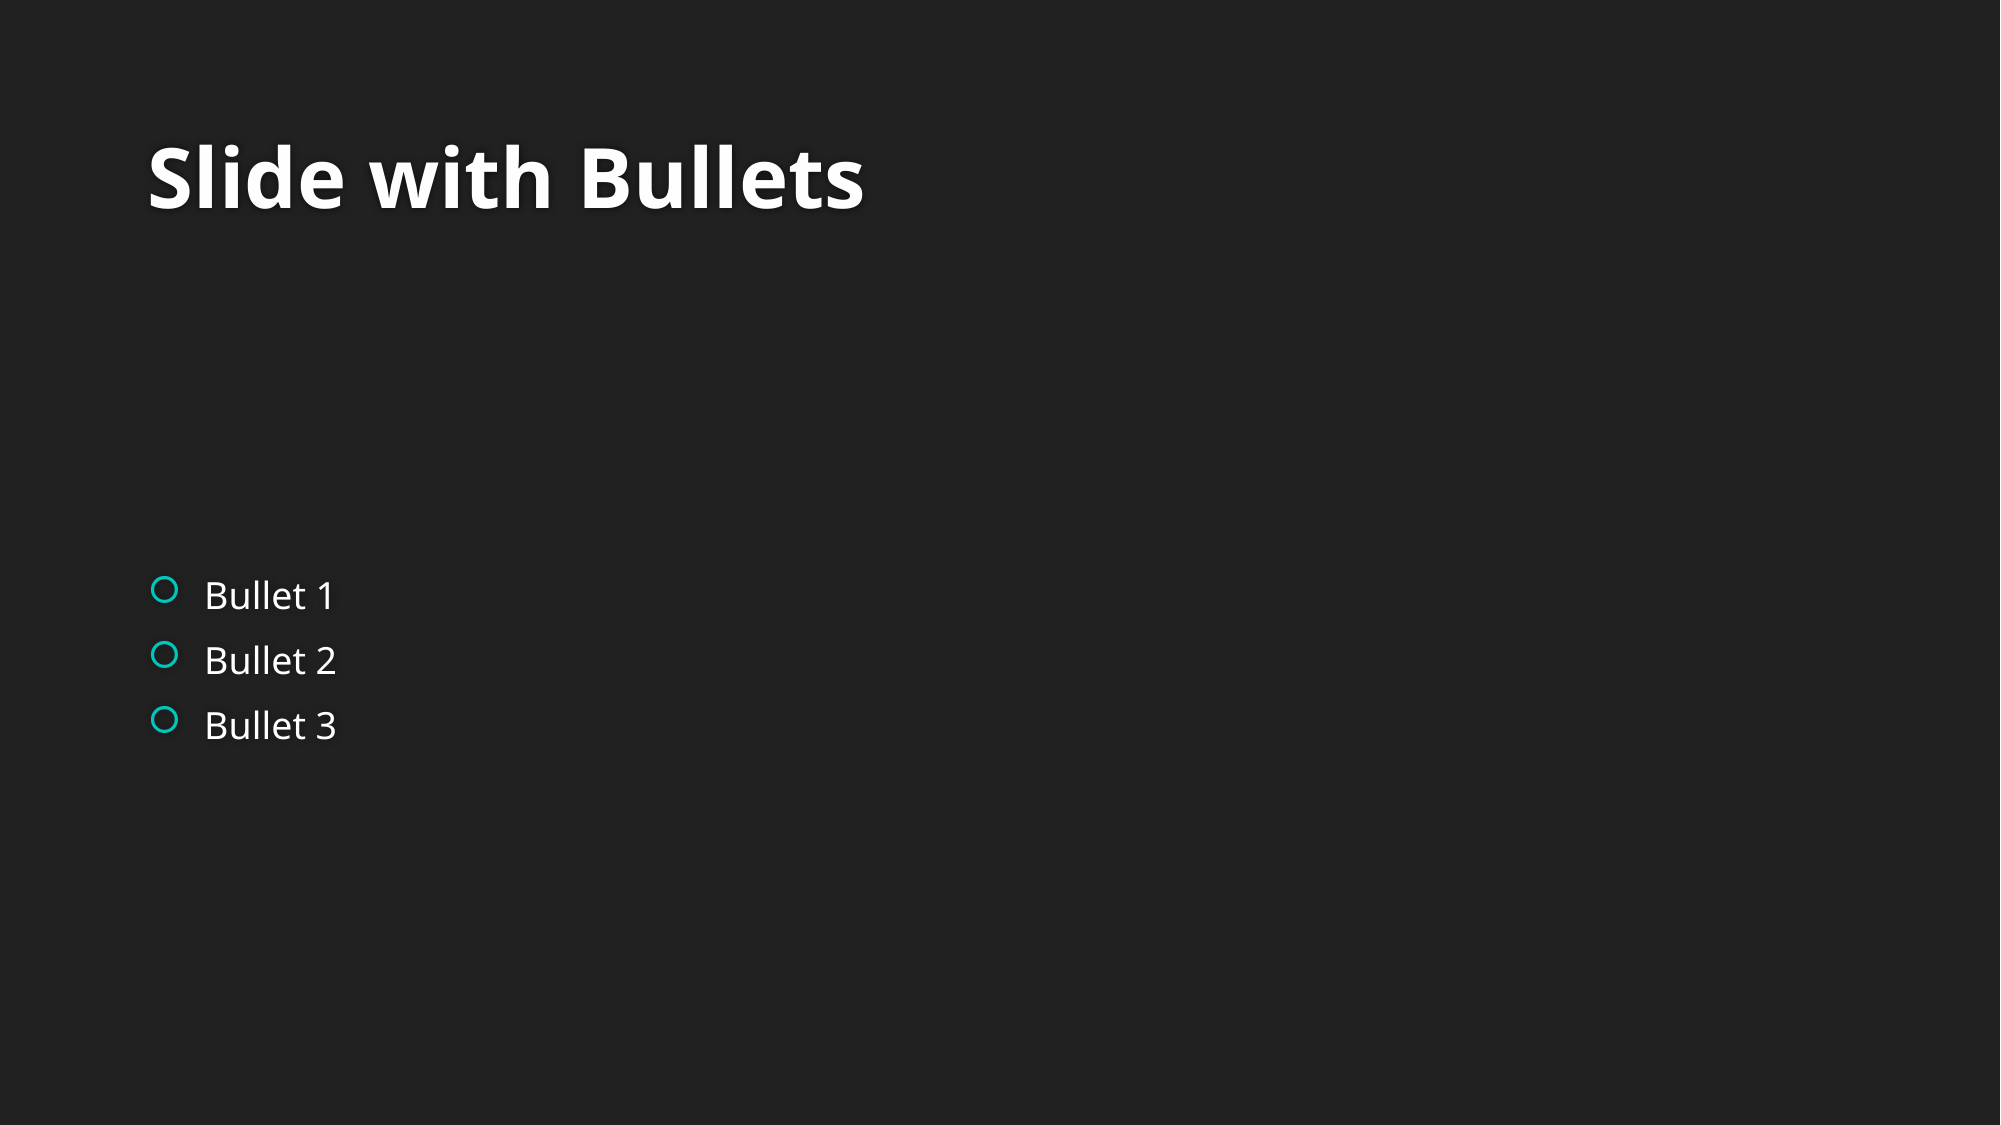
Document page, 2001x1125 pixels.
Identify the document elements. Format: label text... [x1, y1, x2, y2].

title Slide with Bullets [132, 73, 1868, 233]
list Bullet 1 Bullet 2 Bullet 3 [132, 358, 1866, 962]
